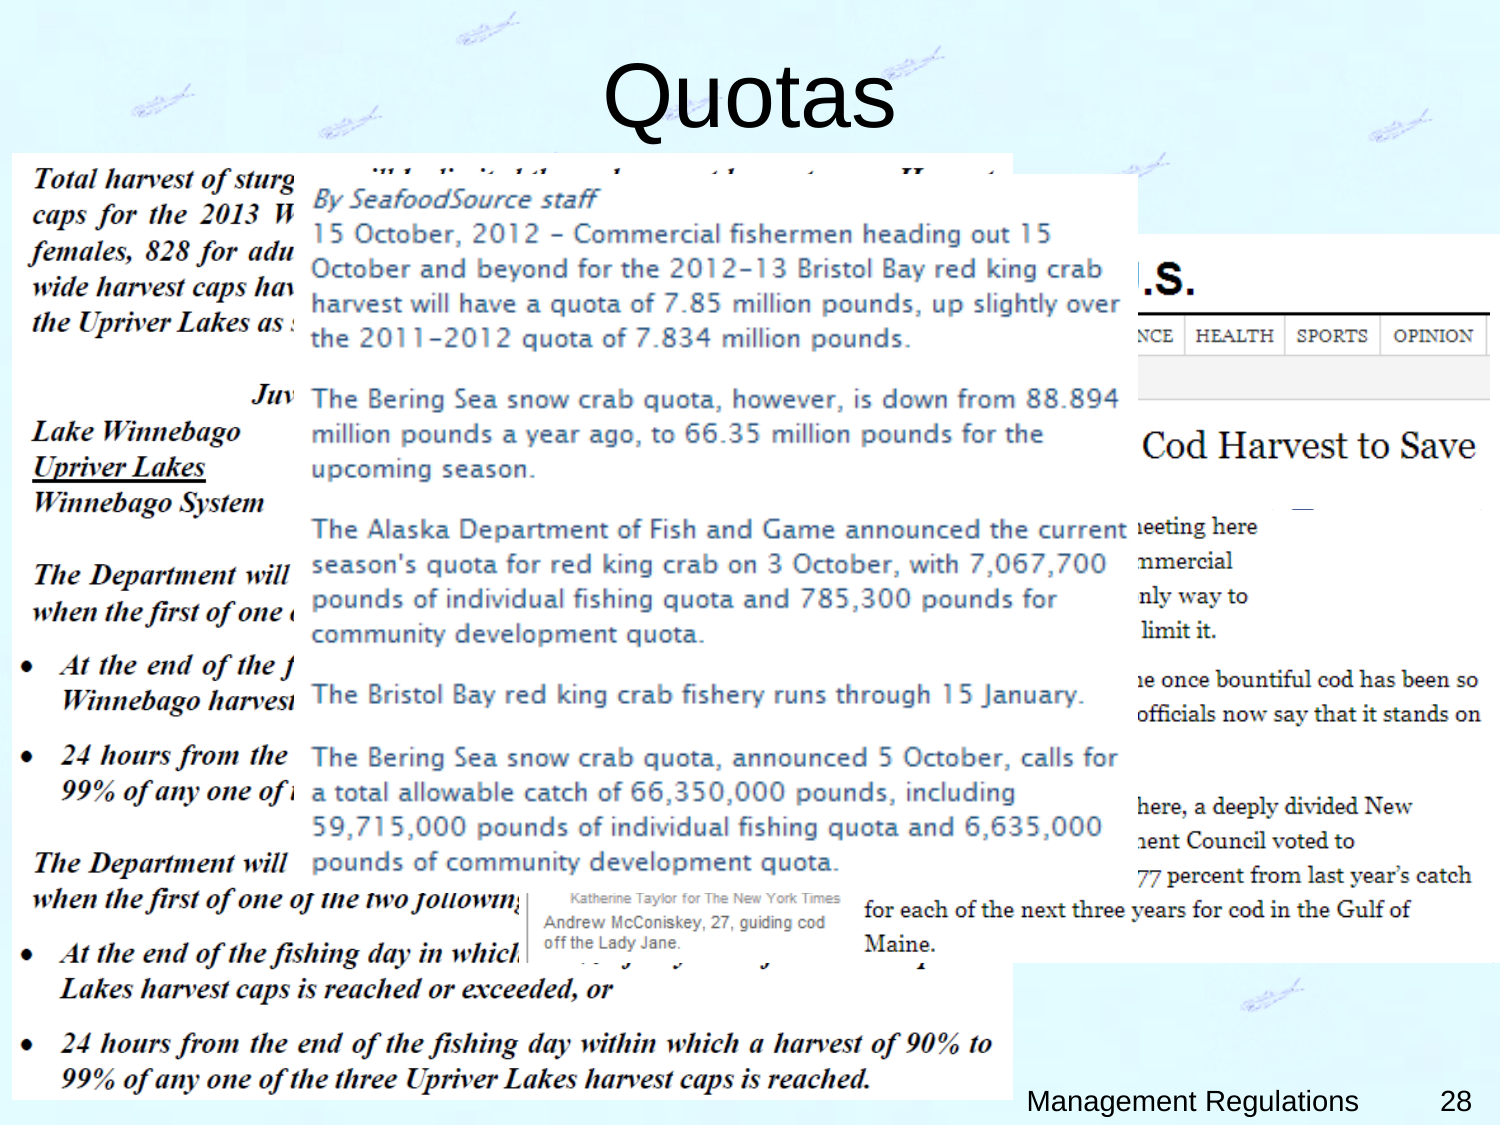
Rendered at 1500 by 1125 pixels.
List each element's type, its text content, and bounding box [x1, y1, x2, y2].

slide_number 28 [1387, 1074, 1488, 1125]
picture [0, 0, 1500, 1125]
title Quotas [10, 19, 1490, 163]
footer Management Regulations [899, 1074, 1376, 1113]
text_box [519, 234, 1500, 963]
